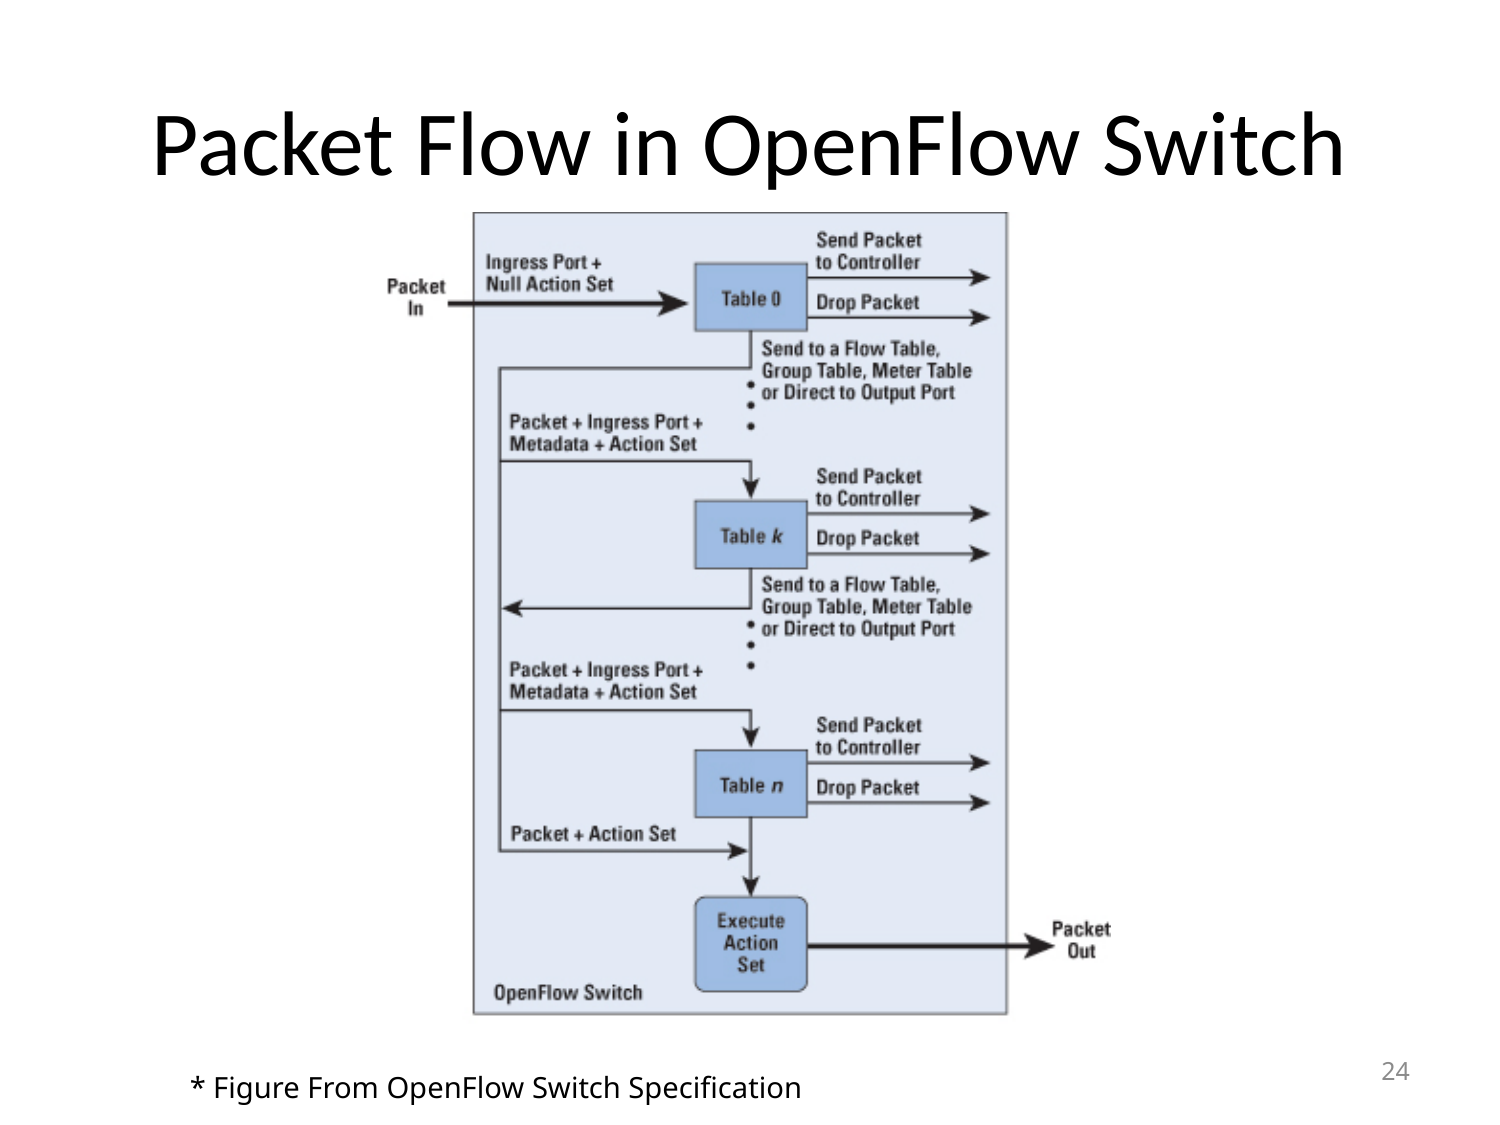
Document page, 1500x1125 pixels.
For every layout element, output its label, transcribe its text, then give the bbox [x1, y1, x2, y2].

text_box * Figure From OpenFlow Switch Specification [174, 1062, 1275, 1113]
picture [387, 212, 1111, 1034]
slide_number 24 [1074, 1042, 1425, 1103]
title Packet Flow in OpenFlow Switch [75, 45, 1425, 233]
